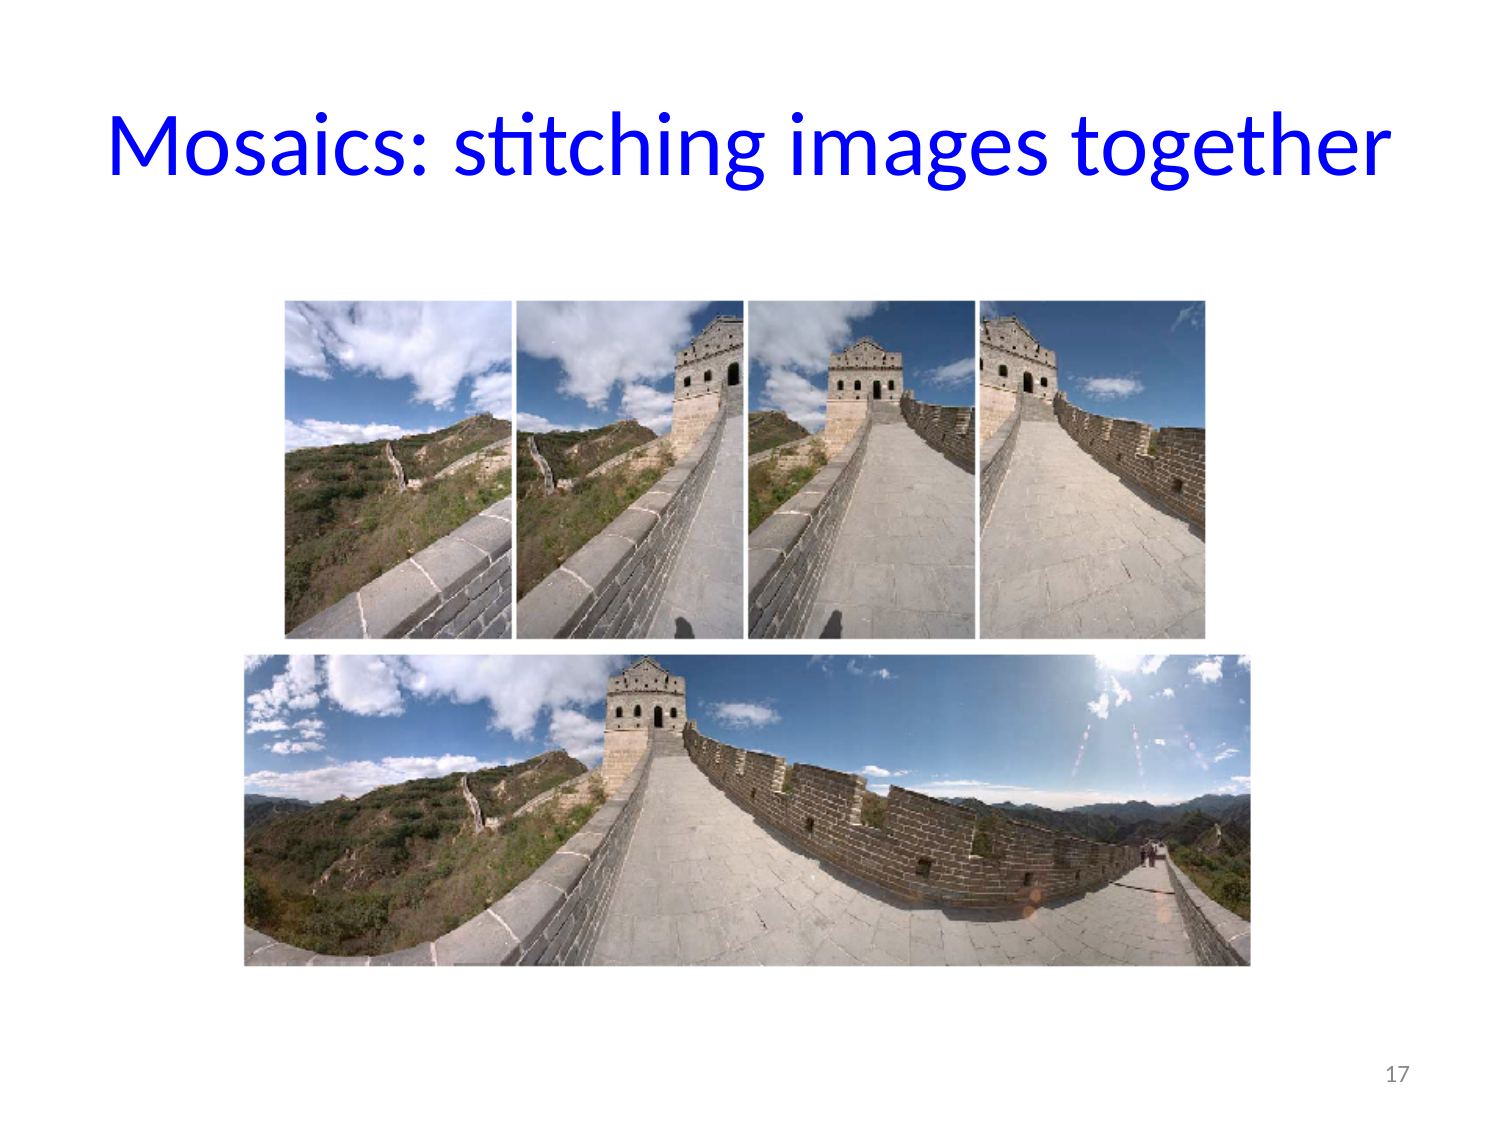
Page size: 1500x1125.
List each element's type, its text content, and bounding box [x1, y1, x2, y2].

slide_number 17 [1074, 1042, 1425, 1103]
title Mosaics: stitching images together [74, 44, 1426, 233]
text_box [235, 287, 1265, 979]
